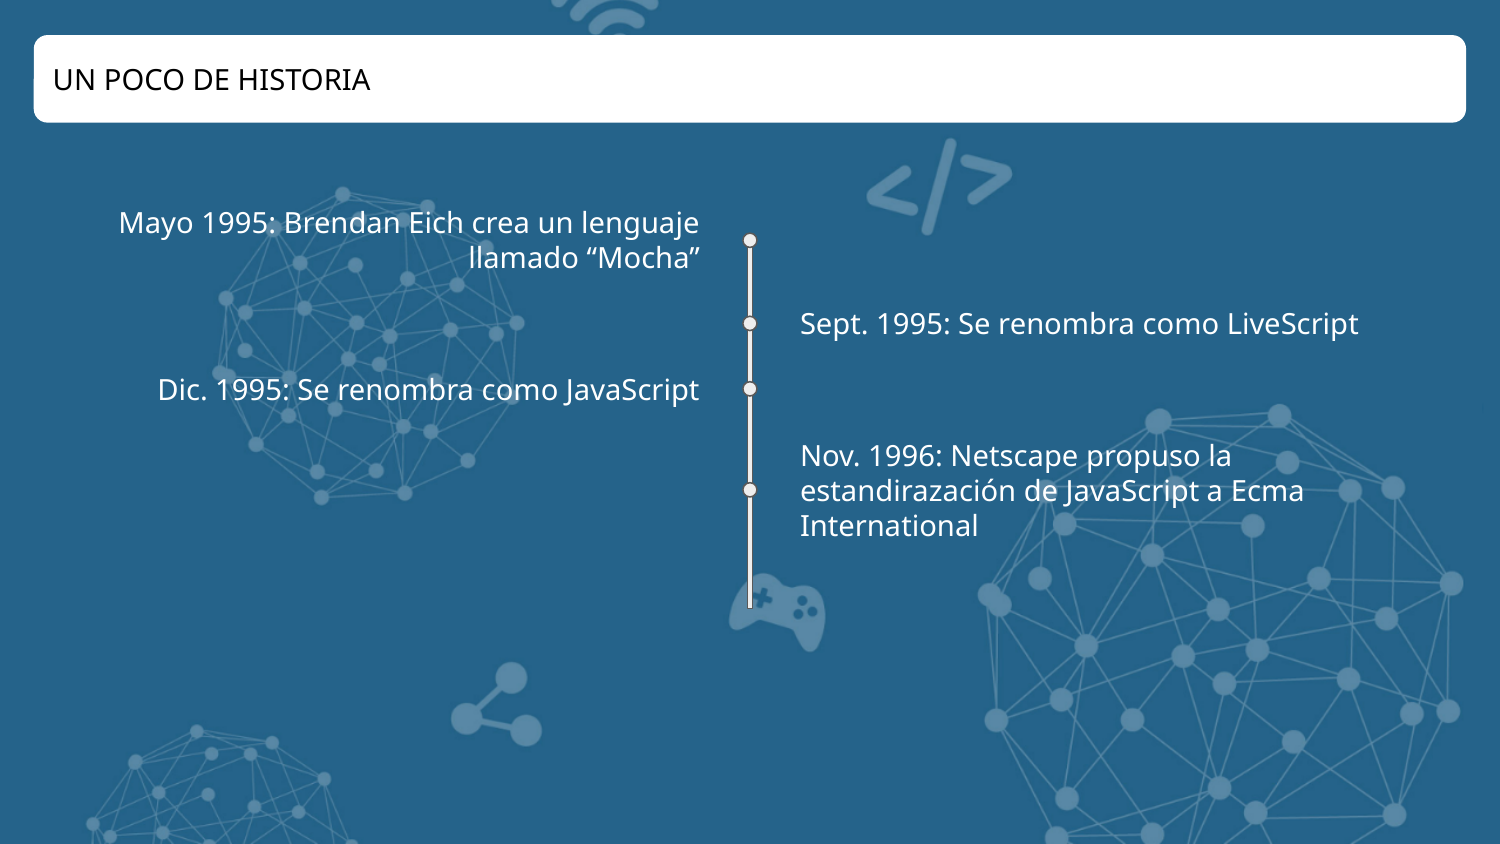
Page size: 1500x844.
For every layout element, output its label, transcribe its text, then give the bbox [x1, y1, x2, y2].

text_box [747, 497, 753, 609]
text_box Nov. 1996: Netscape propuso la estandirazación de JavaScript a Ecma International [784, 421, 1467, 558]
text_box Sept. 1995: Se renombra como LiveScript [784, 290, 1467, 356]
text_box [742, 482, 758, 498]
text_box [747, 396, 753, 483]
text_box Dic. 1995: Se renombra como JavaScript [33, 356, 715, 422]
text_box [742, 381, 758, 397]
text_box [747, 247, 753, 316]
picture [0, 0, 1500, 844]
text_box Mayo 1995: Brendan Eich crea un lenguaje llamado “Mocha” [33, 189, 715, 291]
text_box [742, 233, 758, 248]
text_box [742, 316, 758, 331]
text_box UN POCO DE HISTORIA [33, 35, 1467, 123]
text_box [747, 331, 753, 382]
